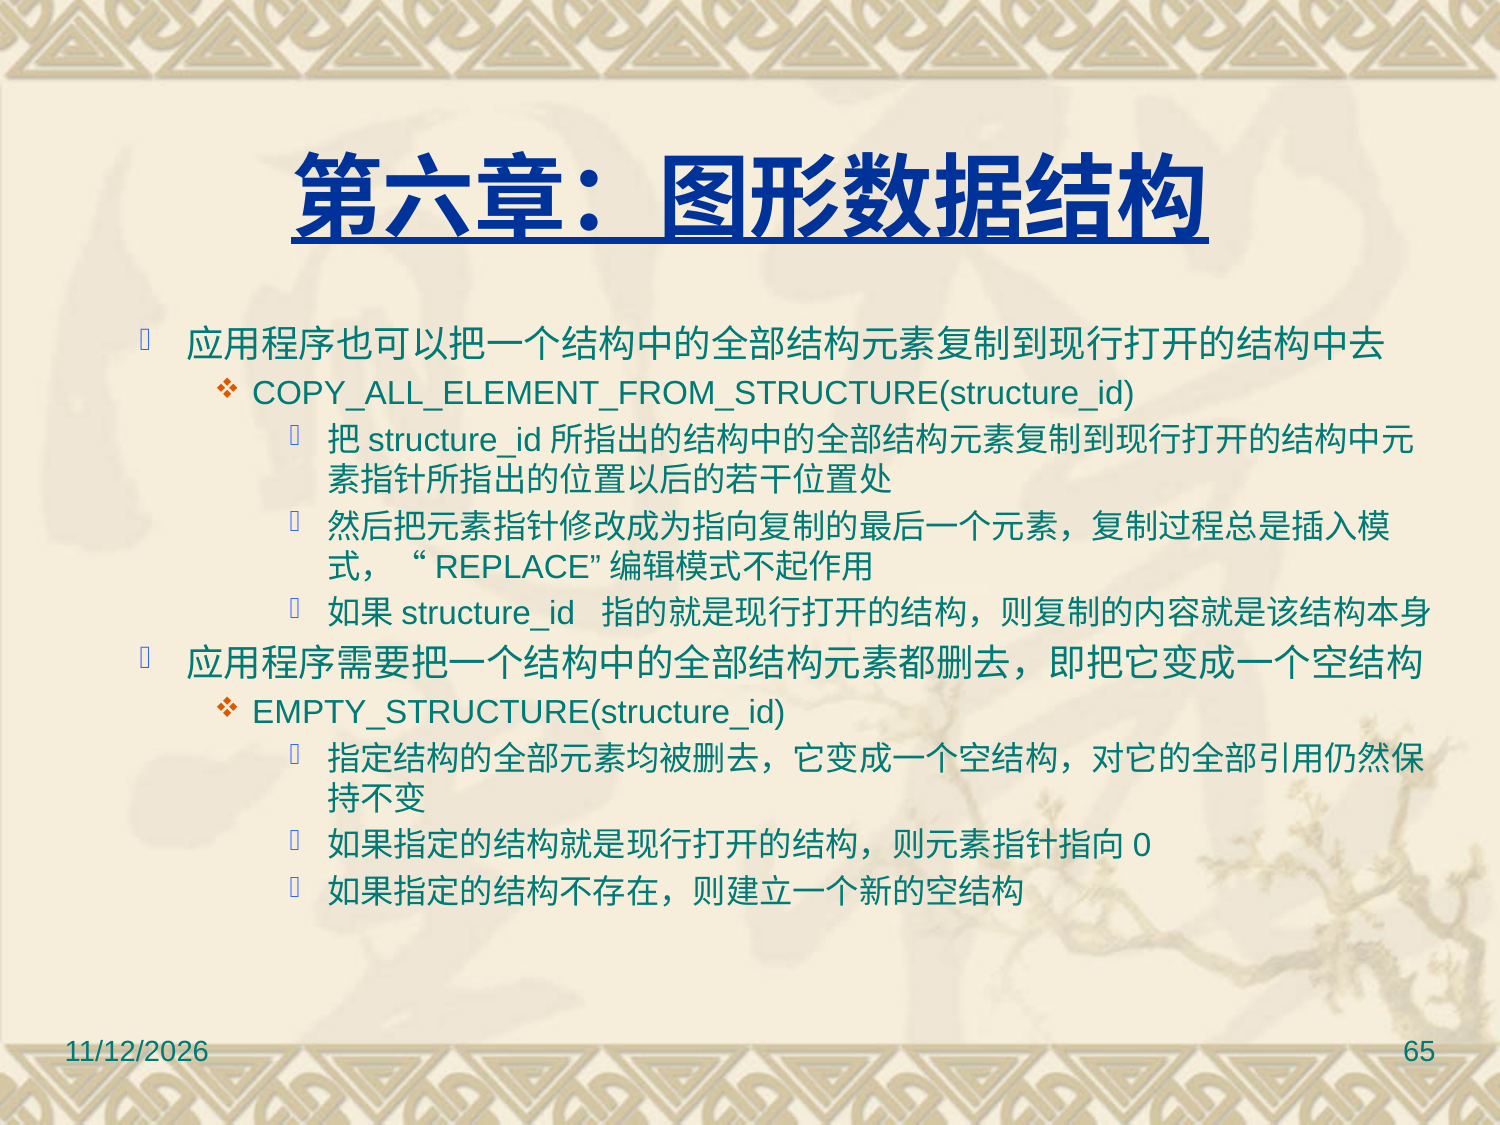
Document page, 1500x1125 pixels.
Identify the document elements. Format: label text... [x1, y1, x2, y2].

slide_number 65 [1074, 1024, 1451, 1103]
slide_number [49, 1024, 425, 1103]
title 第六章：图形数据结构 [49, 99, 1451, 288]
list 应用程序也可以把一个结构中的全部结构元素复制到现行打开的结构中去 COPY_ALL_ELEMENT_FROM_STRUCTURE(structure_id) 把structure_id所指出的结构中的全部结构元素复制到现行打开的结构中元素指针所指出的位置以后的若干位置处 然后把元素指针修改成为指向复制的最后一个元素，复制过程总是插入模式，“REPLACE”编辑模式不起作用 如果structure_id 指的就是现行打开的结构，则复制的内容就是该结构本身 应用程序需要把一个结构中的全部结构元素都删去，即把它变成一个空结构 EMPTY_STRUCTURE(structure_id) 指定结构的全部元素均被删去，它变成一个空结构，对它的全部引用仍然保持不变 如果指定的结构就是现行打开的结构，则元素指针指向0 如果指定的结构不存在，则建立一个新的空结构 [49, 312, 1451, 1001]
picture [0, 0, 1500, 1125]
